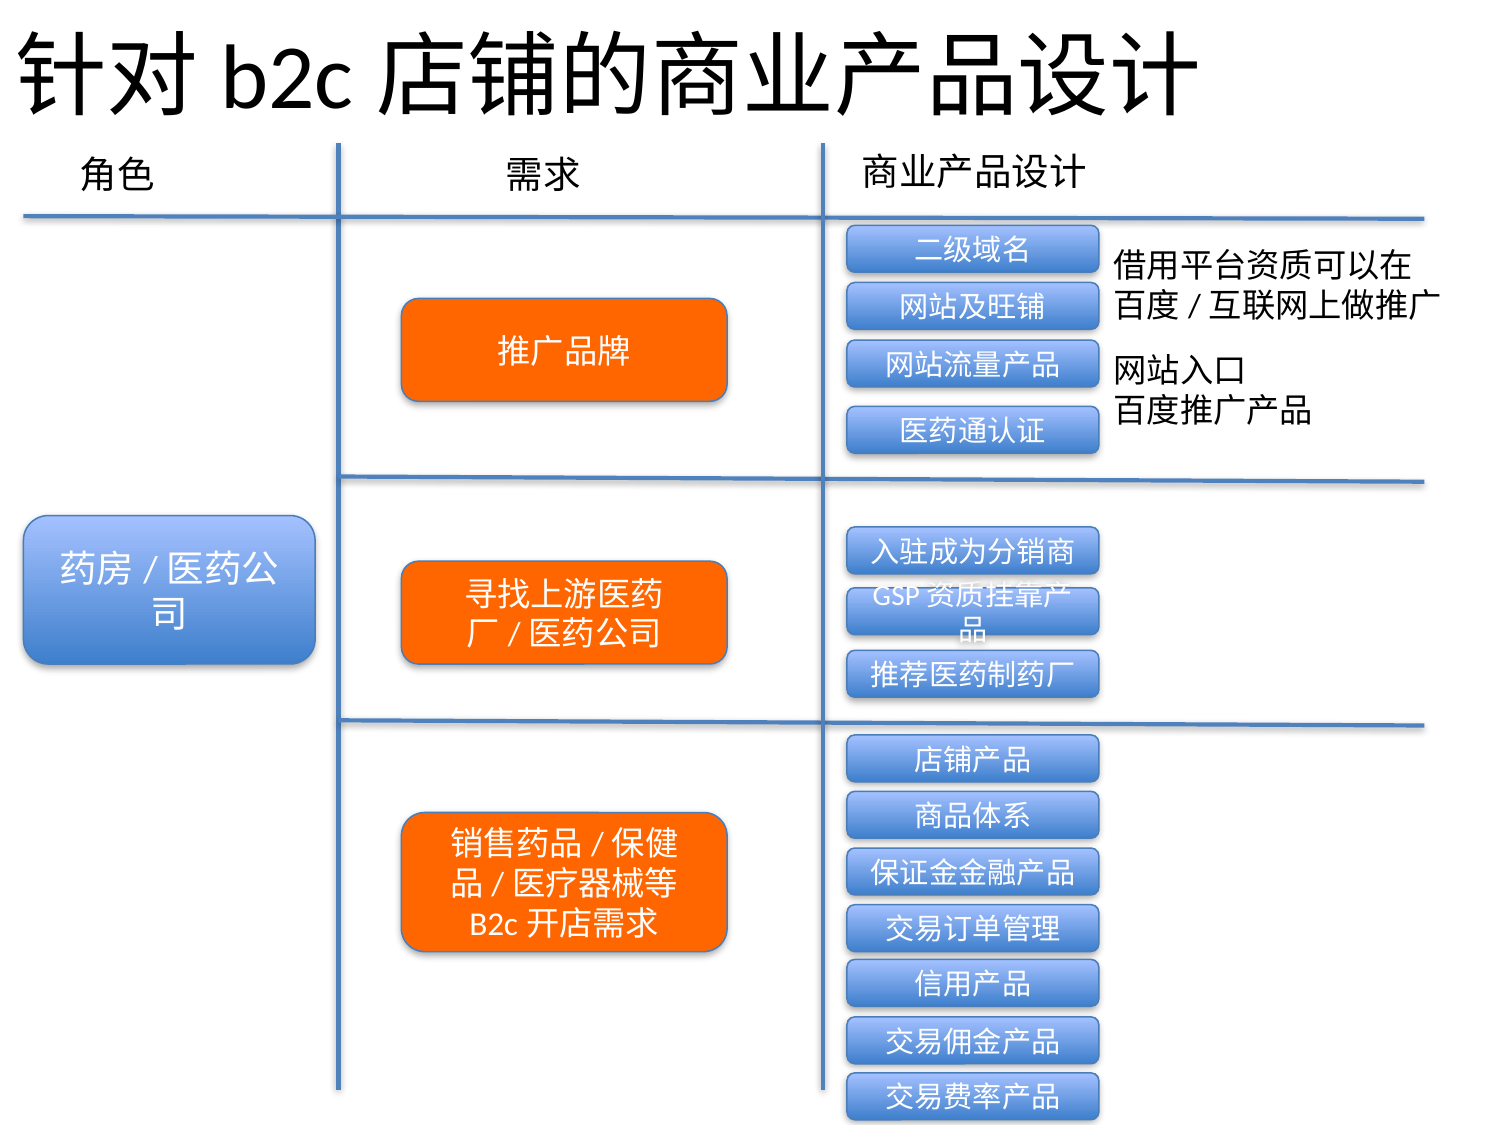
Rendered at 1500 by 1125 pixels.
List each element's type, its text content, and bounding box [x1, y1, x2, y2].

text_box 网站入口 百度推广产品 [1098, 341, 1459, 437]
text_box 店铺产品 [846, 735, 1100, 783]
title 针对b2c店铺的商业产品设计 [0, 0, 1500, 144]
text_box 交易订单管理 [846, 903, 1100, 953]
text_box 保证金金融产品 [846, 847, 1100, 896]
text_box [828, 215, 1425, 219]
text_box 商业产品设计 [846, 140, 1139, 201]
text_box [828, 476, 1425, 482]
text_box 医药通认证 [846, 405, 1100, 455]
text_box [828, 719, 1425, 726]
text_box 角色 [65, 143, 248, 203]
text_box 商品体系 [846, 790, 1100, 839]
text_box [23, 215, 818, 219]
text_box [338, 719, 818, 726]
text_box GSP资质挂靠产品 [846, 587, 1100, 636]
text_box 网站流量产品 [846, 339, 1098, 388]
text_box 二级域名 [846, 227, 1100, 273]
text_box 寻找上游医药厂/医药公司 [400, 560, 728, 665]
text_box 销售药品/保健品/医疗器械等 B2c开店需求 [400, 811, 728, 953]
text_box 信用产品 [846, 958, 1100, 1008]
text_box 入驻成为分销商 [846, 526, 1100, 575]
text_box 需求 [491, 143, 674, 203]
text_box 交易费率产品 [846, 1072, 1100, 1121]
text_box 网站及旺铺 [846, 281, 1098, 331]
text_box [338, 476, 818, 482]
text_box 借用平台资质可以在百度/互联网上做推广 [1098, 237, 1459, 332]
text_box 交易佣金产品 [846, 1016, 1100, 1065]
text_box 推荐医药制药厂 [846, 649, 1100, 698]
text_box 推广品牌 [400, 297, 728, 403]
text_box 药房/医药公司 [22, 514, 316, 665]
